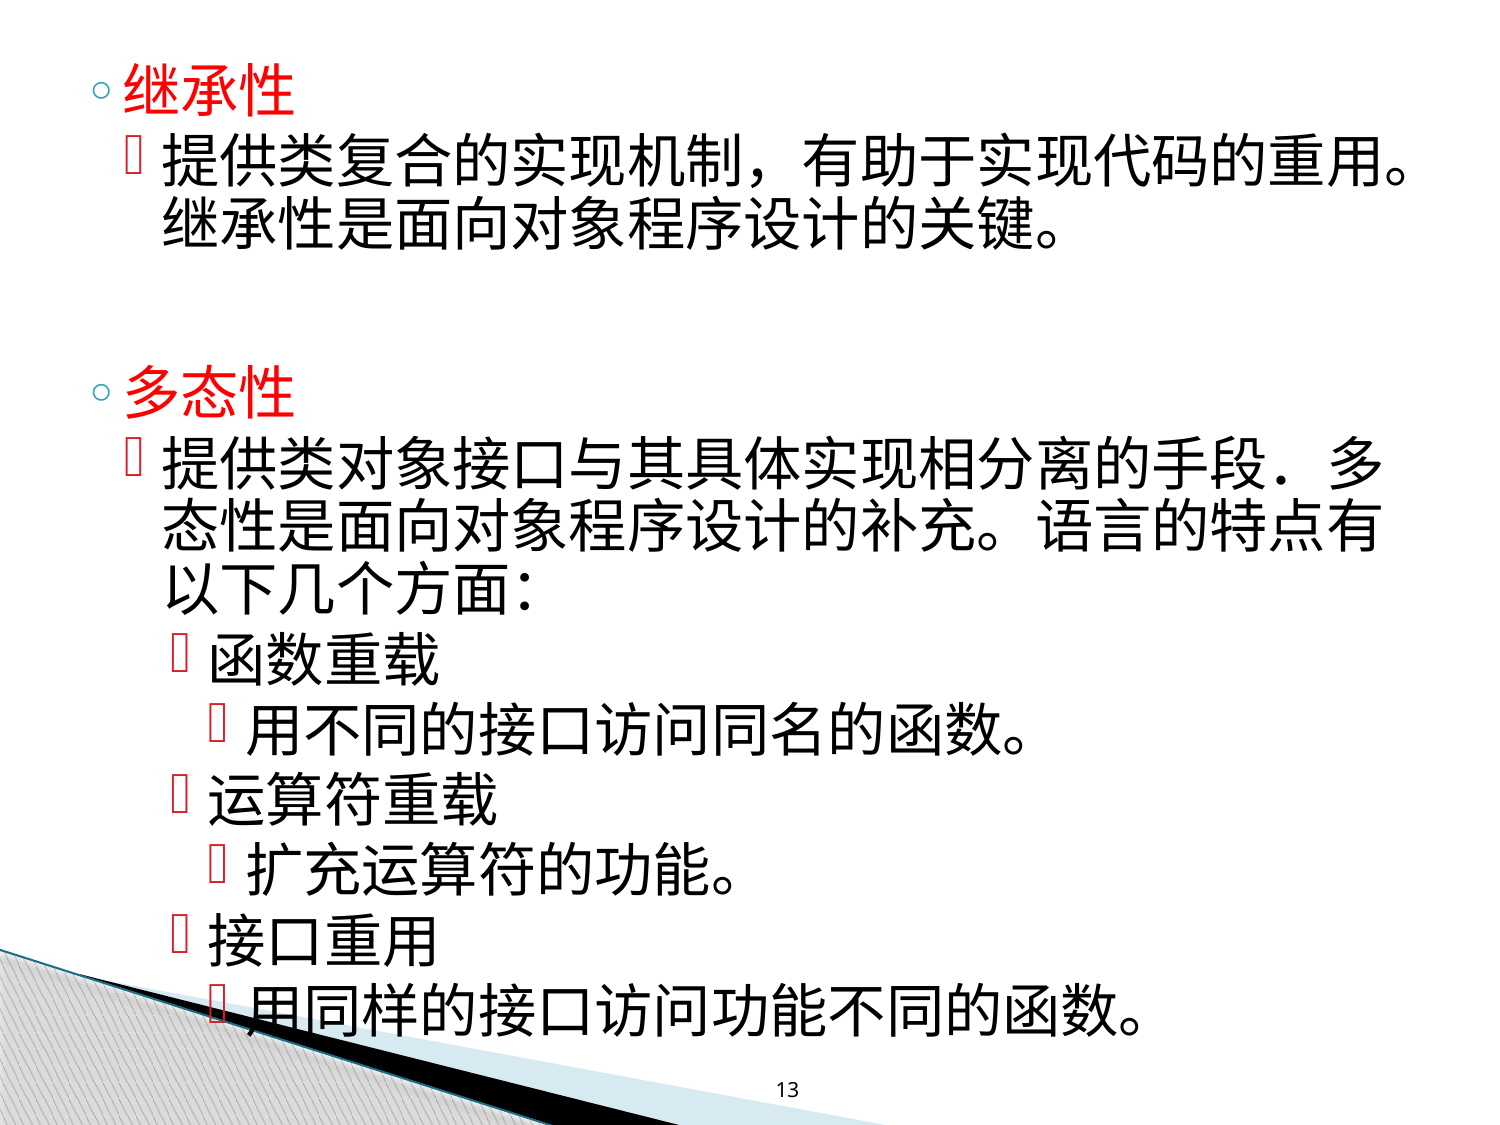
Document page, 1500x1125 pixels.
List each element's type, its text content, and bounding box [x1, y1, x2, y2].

list 继承性 提供类复合的实现机制，有助于实现代码的重用。继承性是面向对象程序设计的关键。 多态性 提供类对象接口与其具体实现相分离的手段．多态性是面向对象程序设计的补充。语言的特点有以下几个方面： 函数重载 用不同的接口访问同名的函数。 运算符重载 扩充运算符的功能。 接口重用 用同样的接口访问功能不同的函数。 [5, 54, 1423, 1059]
slide_number 13 [549, 1037, 1025, 1113]
